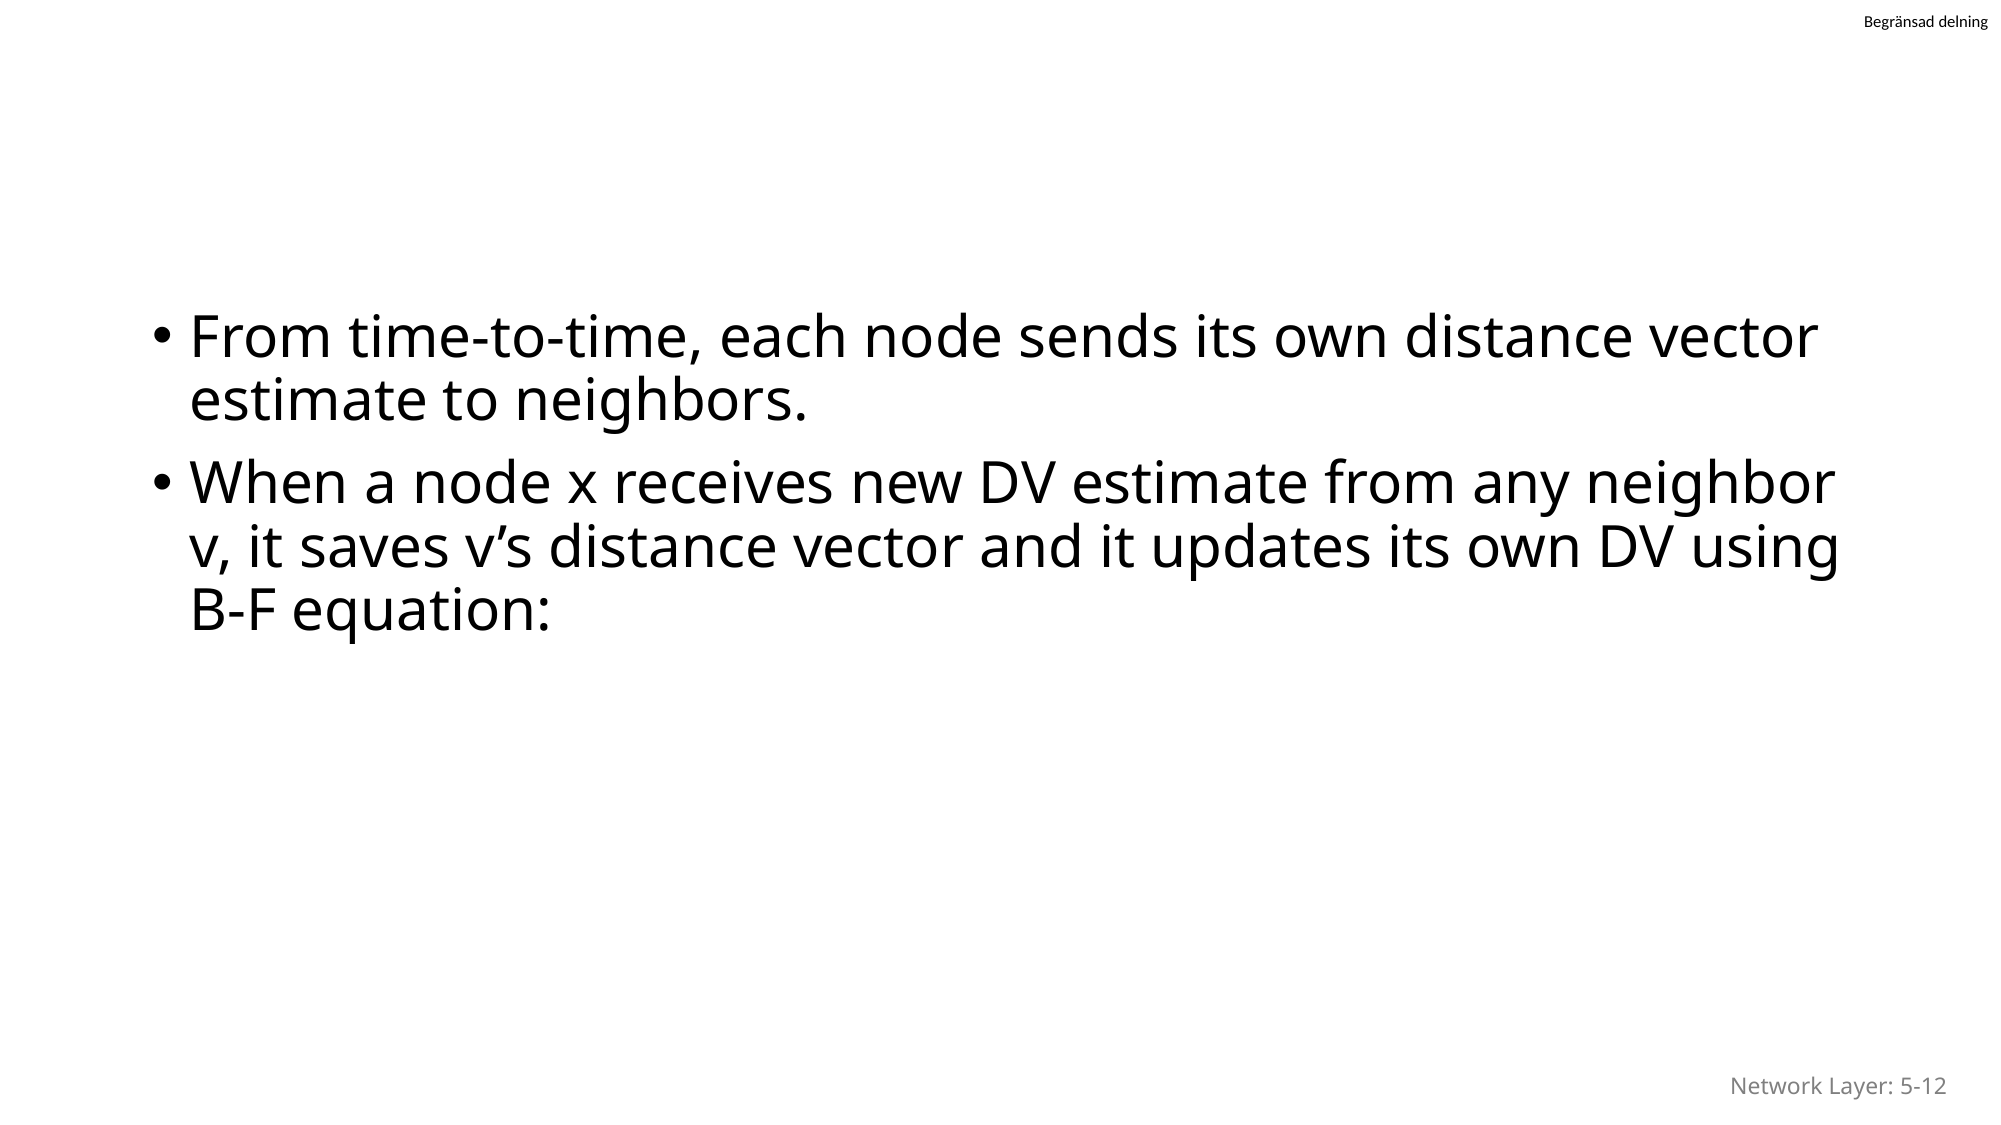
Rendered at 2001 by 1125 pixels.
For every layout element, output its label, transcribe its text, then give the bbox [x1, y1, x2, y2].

slide_number Network Layer: 5-12 [1512, 1056, 1963, 1117]
list From time-to-time, each node sends its own distance vector estimate to neighbors. When a node x receives new DV estimate from any neighbor v, it saves v’s distance vector and it updates its own DV using B-F equation: [137, 299, 1863, 1014]
